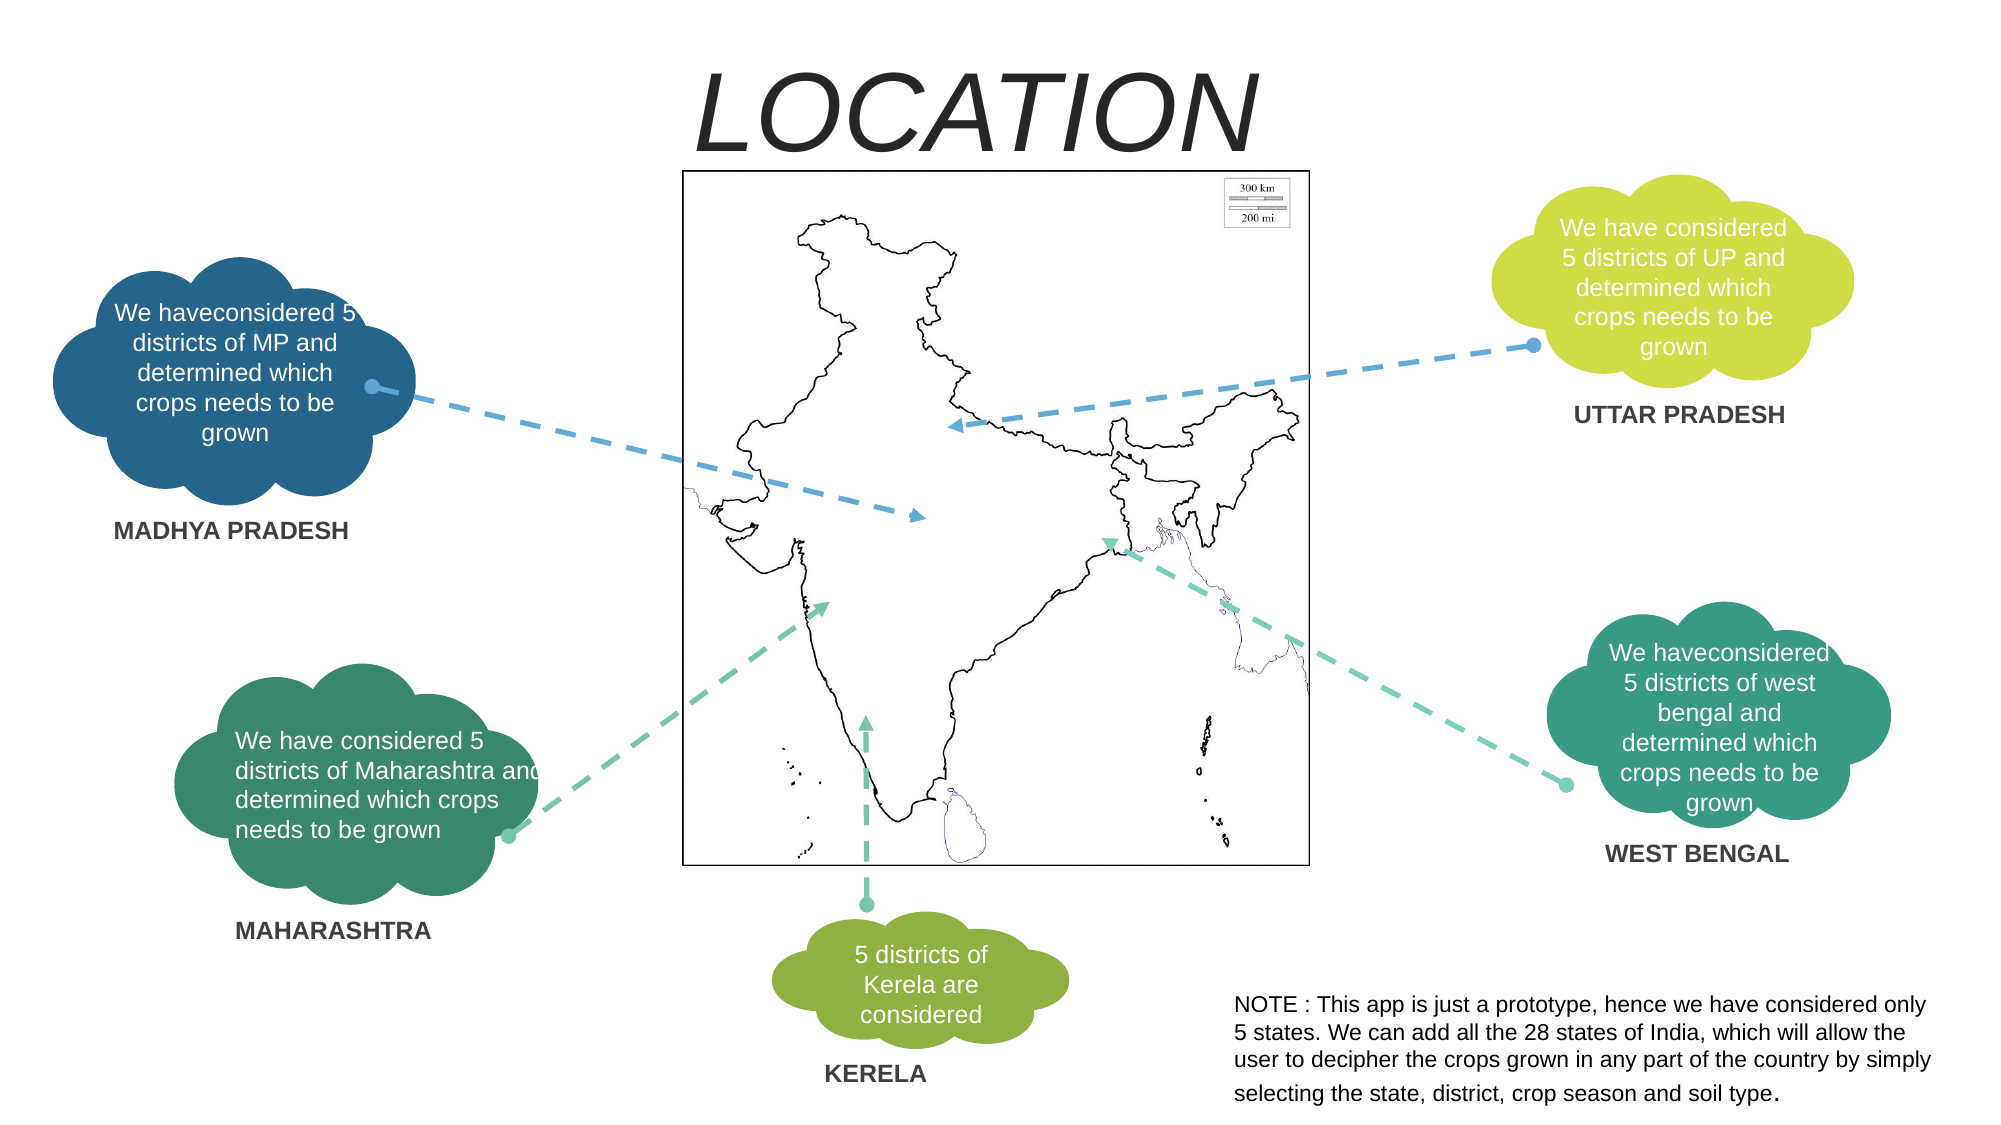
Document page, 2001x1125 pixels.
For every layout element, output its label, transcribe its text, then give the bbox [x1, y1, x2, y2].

text_box NOTE : This app is just a prototype, hence we have considered only 5 states. We can add all the 28 states of India, which will allow the user to decipher the crops grown in any part of the country by simply selecting the state, district, crop season and soil type. [1219, 974, 1952, 1123]
list LOCATION [53, 55, 1952, 175]
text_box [771, 911, 1070, 1096]
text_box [1491, 174, 1855, 437]
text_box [371, 386, 927, 520]
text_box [1100, 537, 1567, 786]
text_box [508, 601, 831, 837]
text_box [52, 256, 416, 553]
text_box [1546, 601, 1892, 885]
picture [682, 169, 1310, 866]
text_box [947, 345, 1534, 428]
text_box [174, 663, 585, 952]
